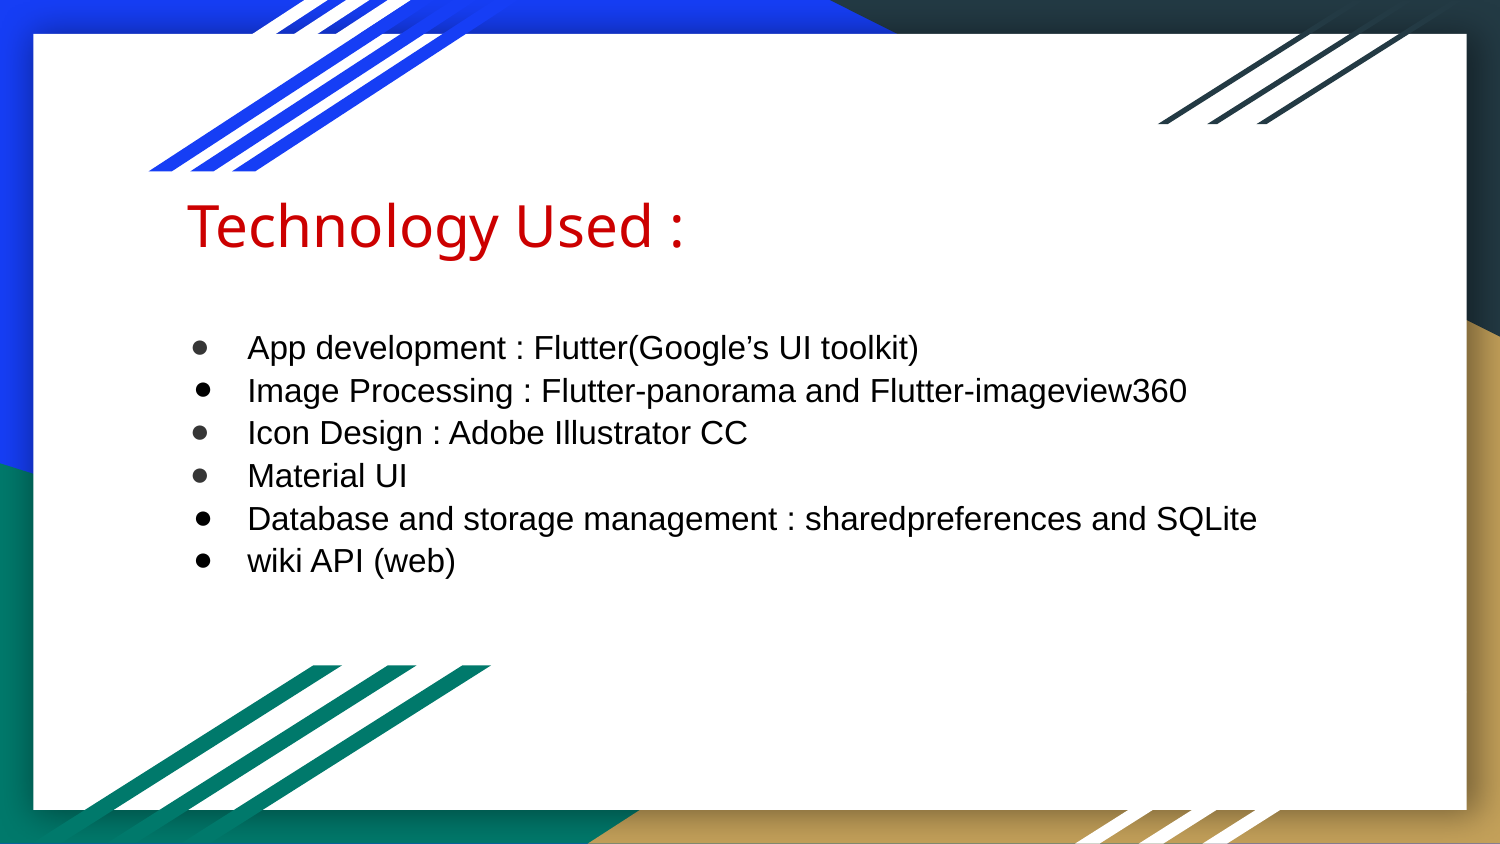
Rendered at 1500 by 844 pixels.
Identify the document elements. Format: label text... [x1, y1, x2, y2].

list App development : Flutter(Google’s UI toolkit) Image Processing : Flutter-panorama and Flutter-imageview360 Icon Design : Adobe Illustrator CC Material UI Database and storage management : sharedpreferences and SQLite wiki API (web) [157, 308, 1389, 710]
title Technology Used : [157, 174, 1389, 308]
